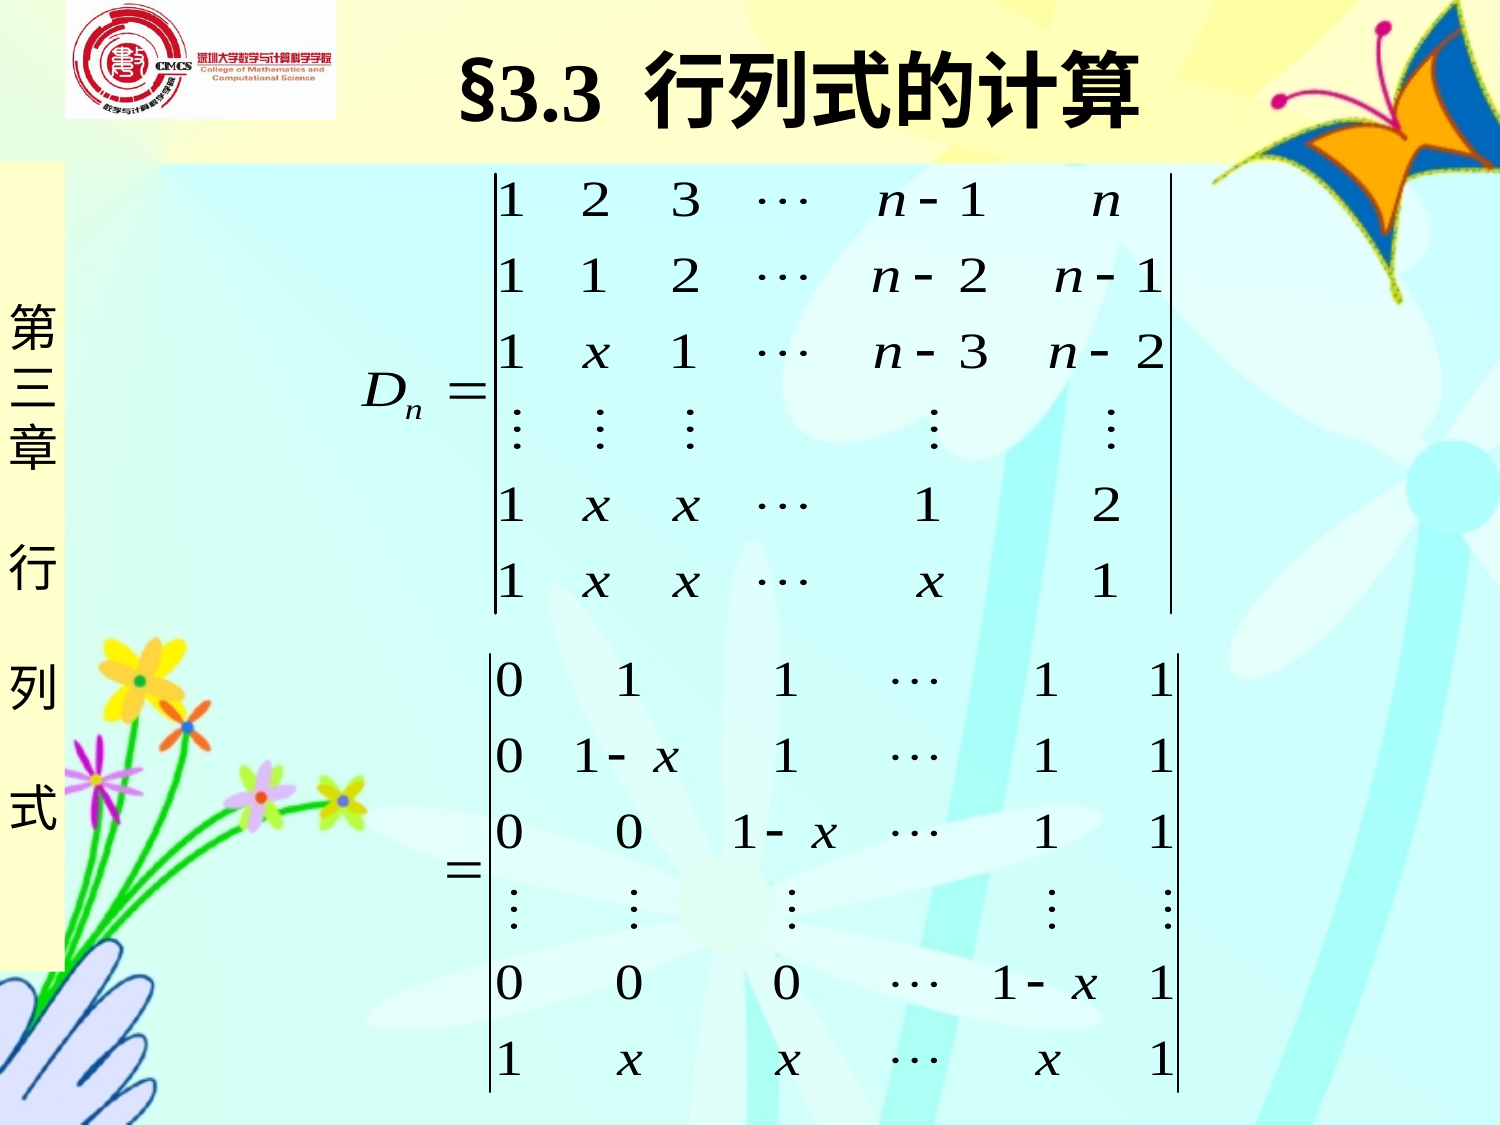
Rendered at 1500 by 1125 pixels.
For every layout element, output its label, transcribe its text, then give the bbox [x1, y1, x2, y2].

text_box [433, 644, 1193, 1104]
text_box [351, 163, 1187, 622]
picture [0, 0, 1500, 1125]
title §3.3 行列式的计算 [442, 0, 1182, 162]
